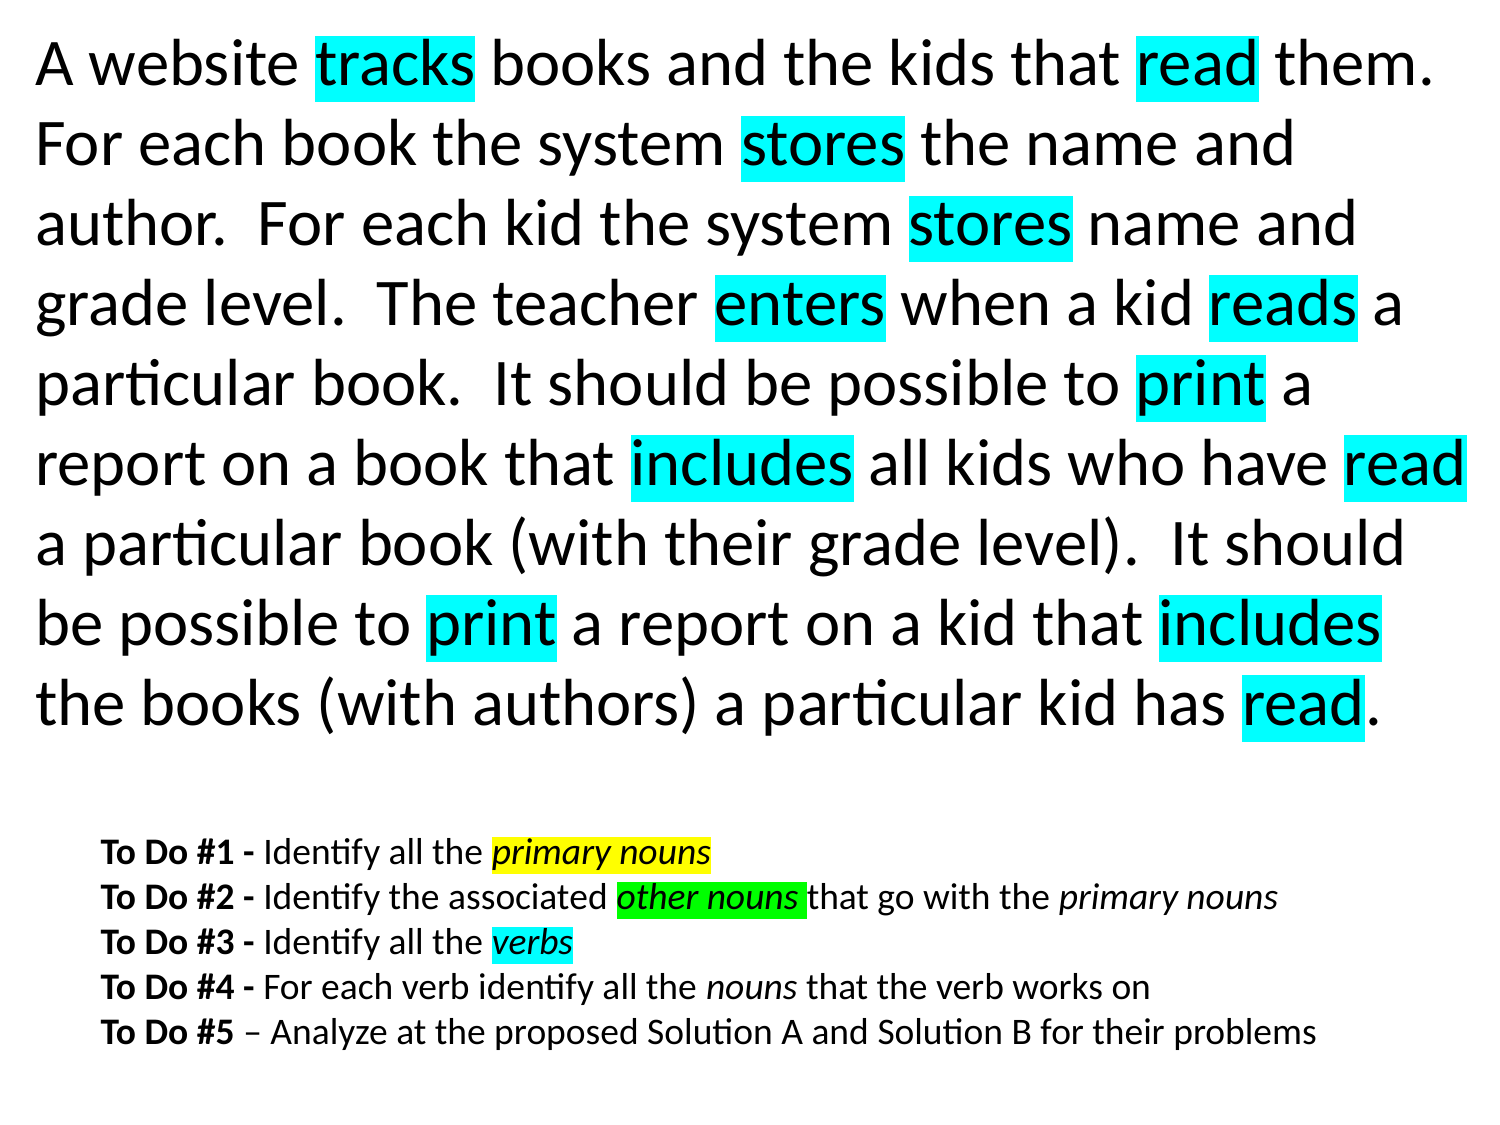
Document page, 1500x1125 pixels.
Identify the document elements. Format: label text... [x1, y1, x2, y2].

text_box To Do #1 - Identify all the primary nouns To Do #2 - Identify the associated other nouns that go with the primary nouns To Do #3 - Identify all the verbs To Do #4 - For each verb identify all the nouns that the verb works on To Do #5 – Analyze at the proposed Solution A and Solution B for their problems [85, 820, 1354, 1060]
text_box A website tracks books and the kids that read them. For each book the system stores the name and author. For each kid the system stores name and grade level. The teacher enters when a kid reads a particular book. It should be possible to print a report on a book that includes all kids who have read a particular book (with their grade level). It should be possible to print a report on a kid that includes the books (with authors) a particular kid has read. [20, 11, 1500, 747]
